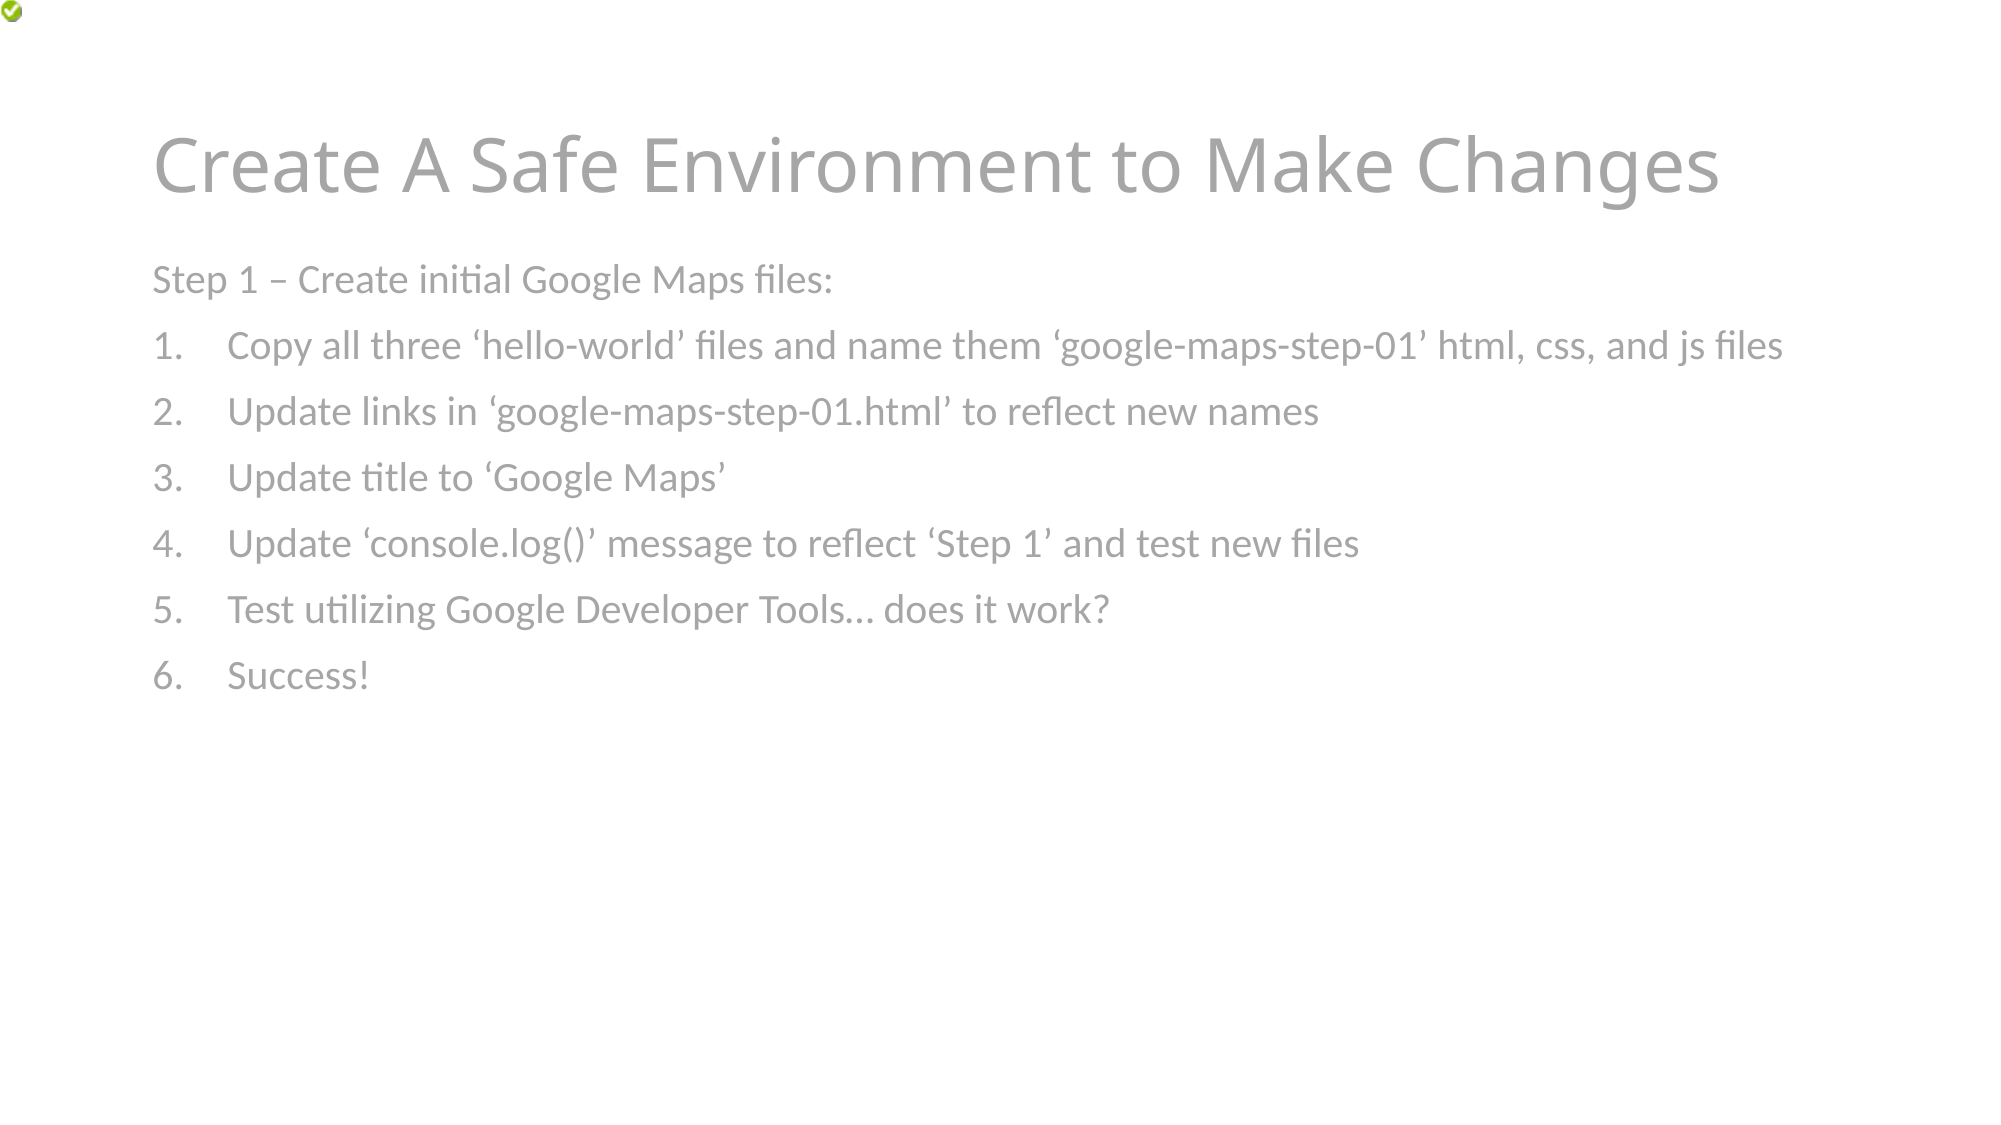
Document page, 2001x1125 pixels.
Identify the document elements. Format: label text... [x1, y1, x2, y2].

list Step 1 – Create initial Google Maps files: Copy all three ‘hello-world’ files and name them ‘google-maps-step-01’ html, css, and js files Update links in ‘google-maps-step-01.html’ to reflect new names Update title to ‘Google Maps’ Update ‘console.log()’ message to reflect ‘Step 1’ and test new files Test utilizing Google Developer Tools… does it work? Success! [137, 250, 1863, 1014]
title Create A Safe Environment to Make Changes [137, 59, 1863, 250]
picture [0, 0, 22, 22]
